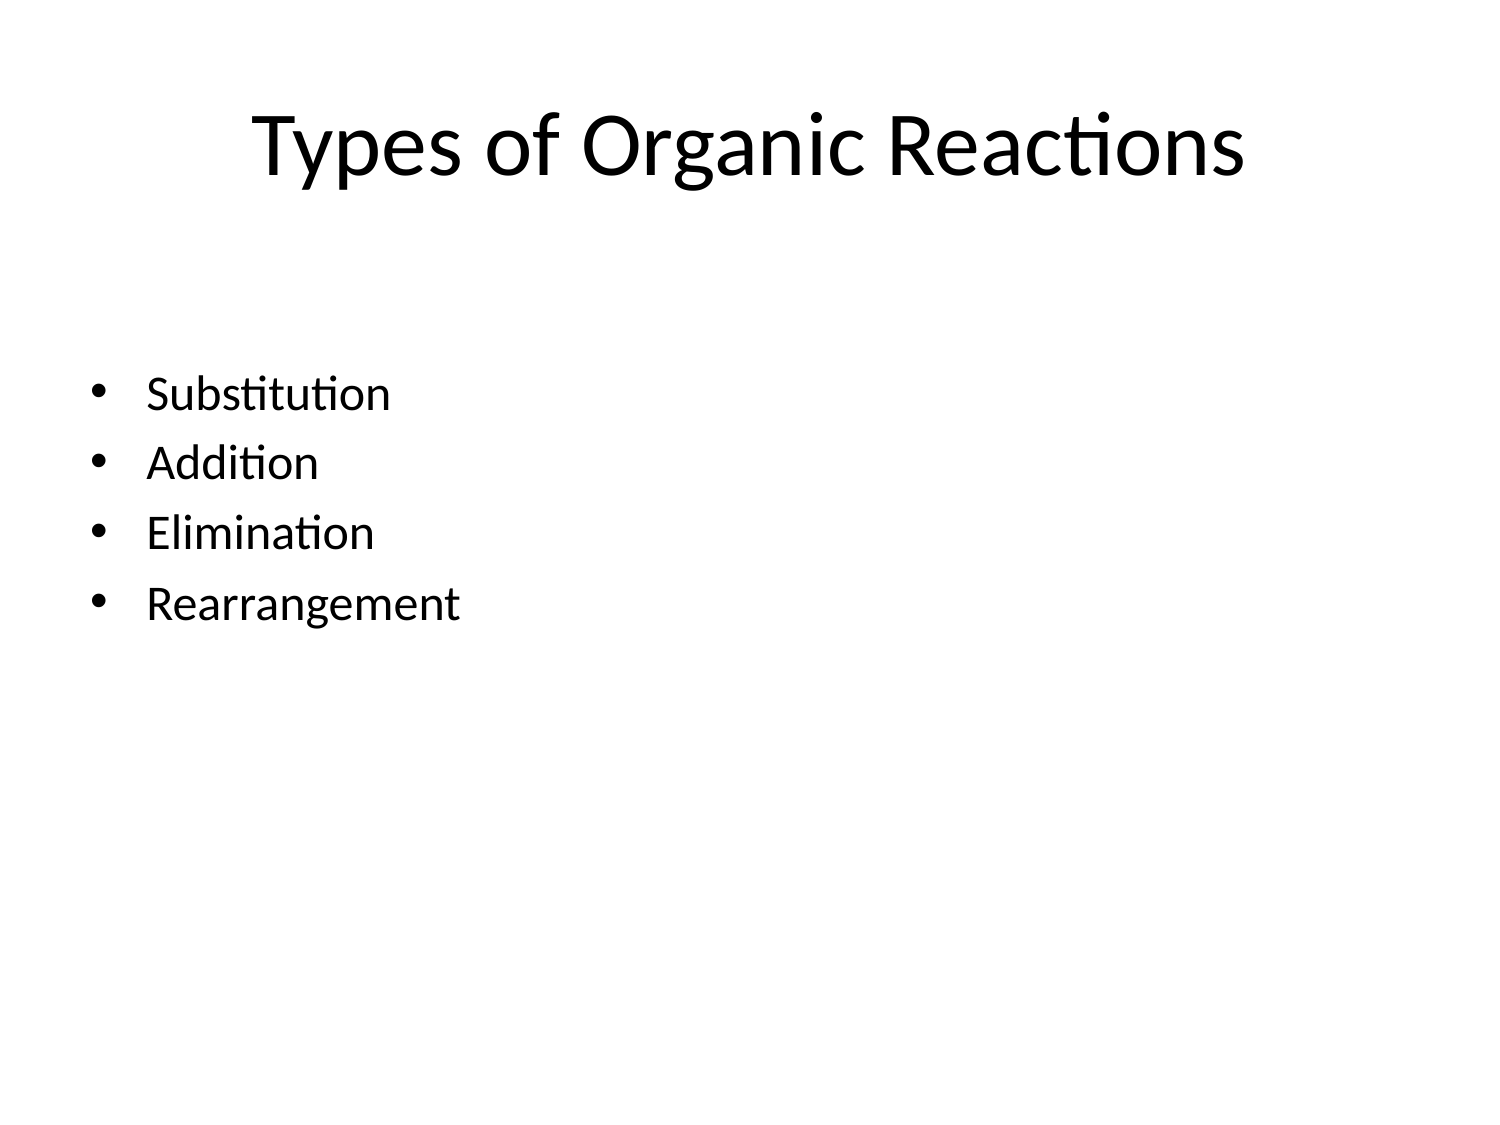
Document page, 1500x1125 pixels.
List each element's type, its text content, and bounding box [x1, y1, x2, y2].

list Substitution Addition Elimination Rearrangement [75, 262, 1425, 1005]
title Types of Organic Reactions [75, 45, 1425, 233]
